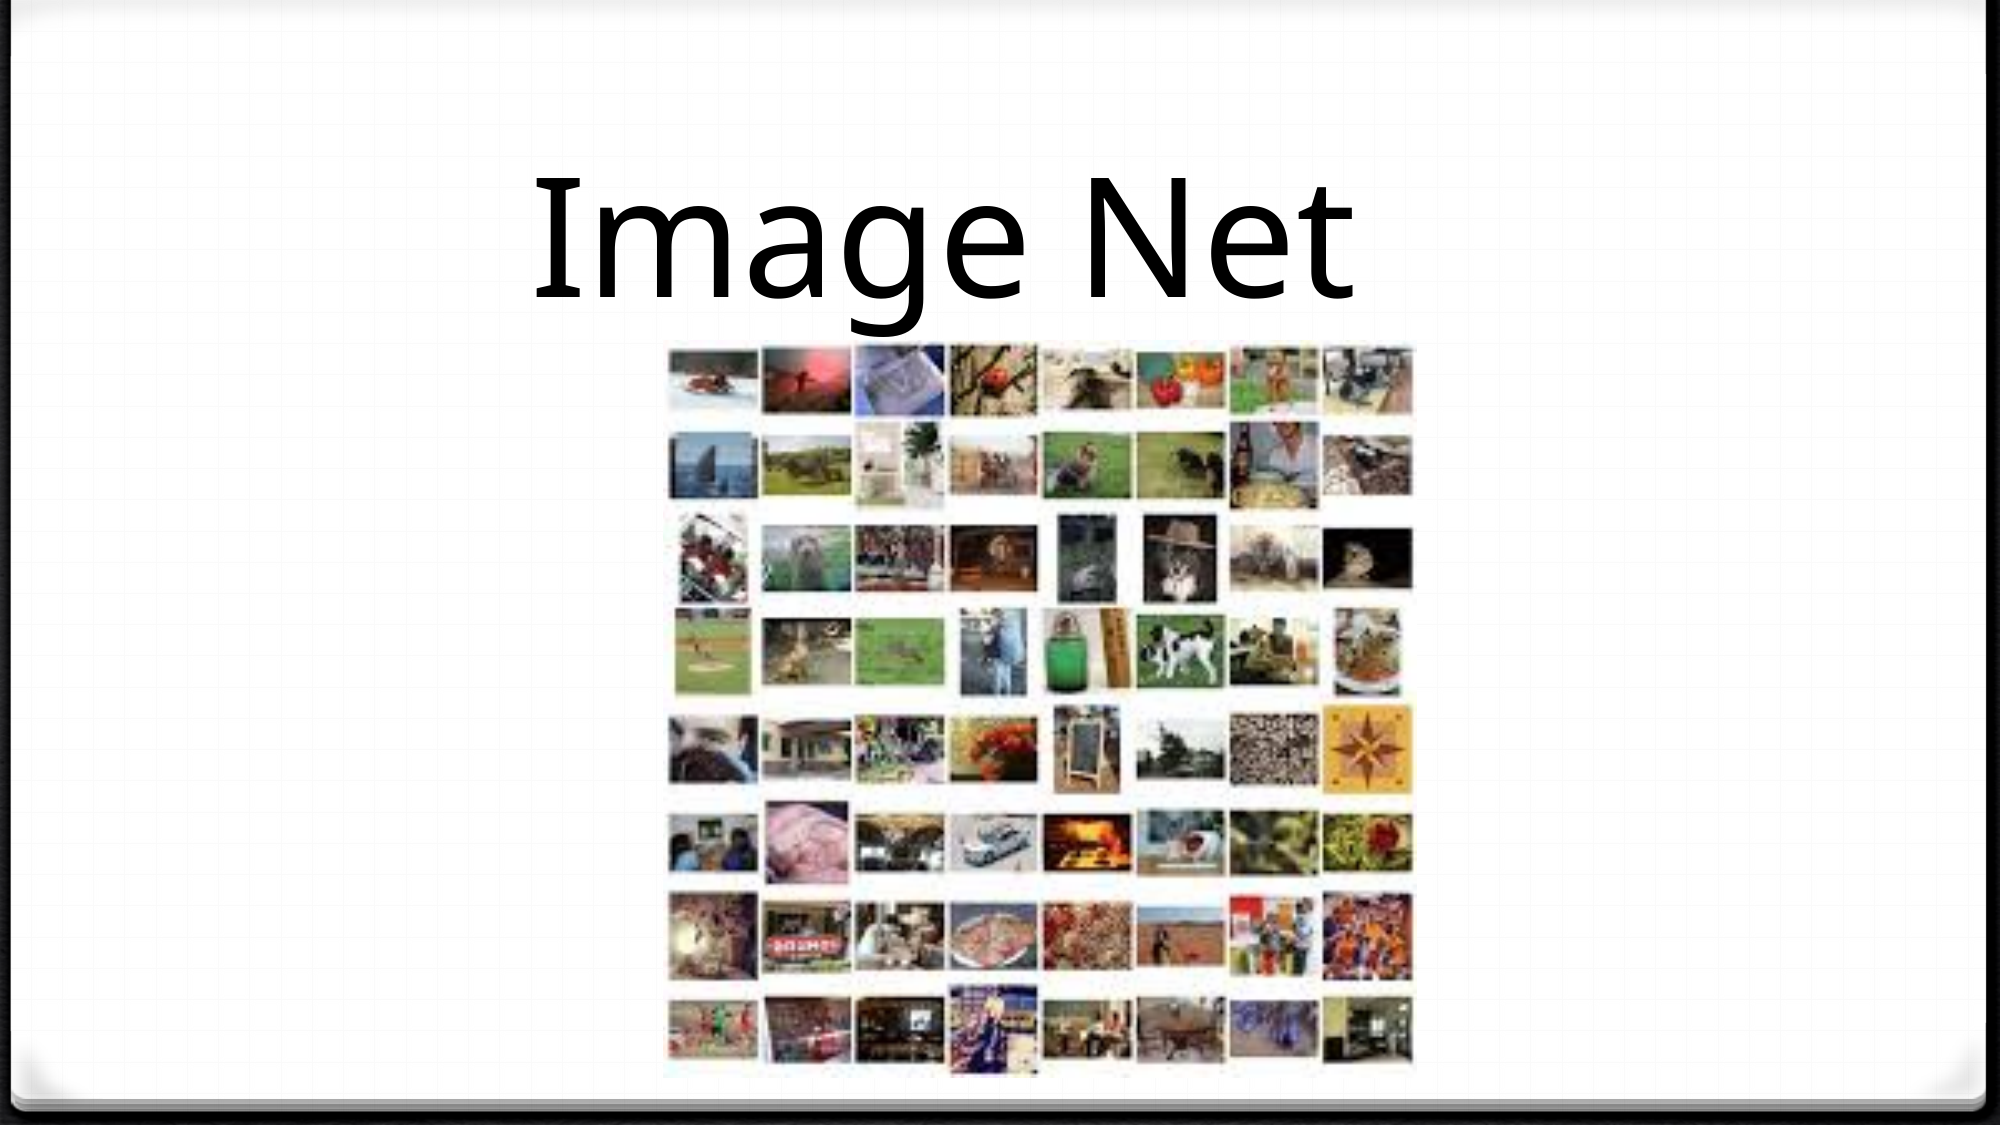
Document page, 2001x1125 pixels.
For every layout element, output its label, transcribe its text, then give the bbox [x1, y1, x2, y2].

text_box Image Net [515, 123, 1975, 339]
picture [0, 0, 2000, 1125]
